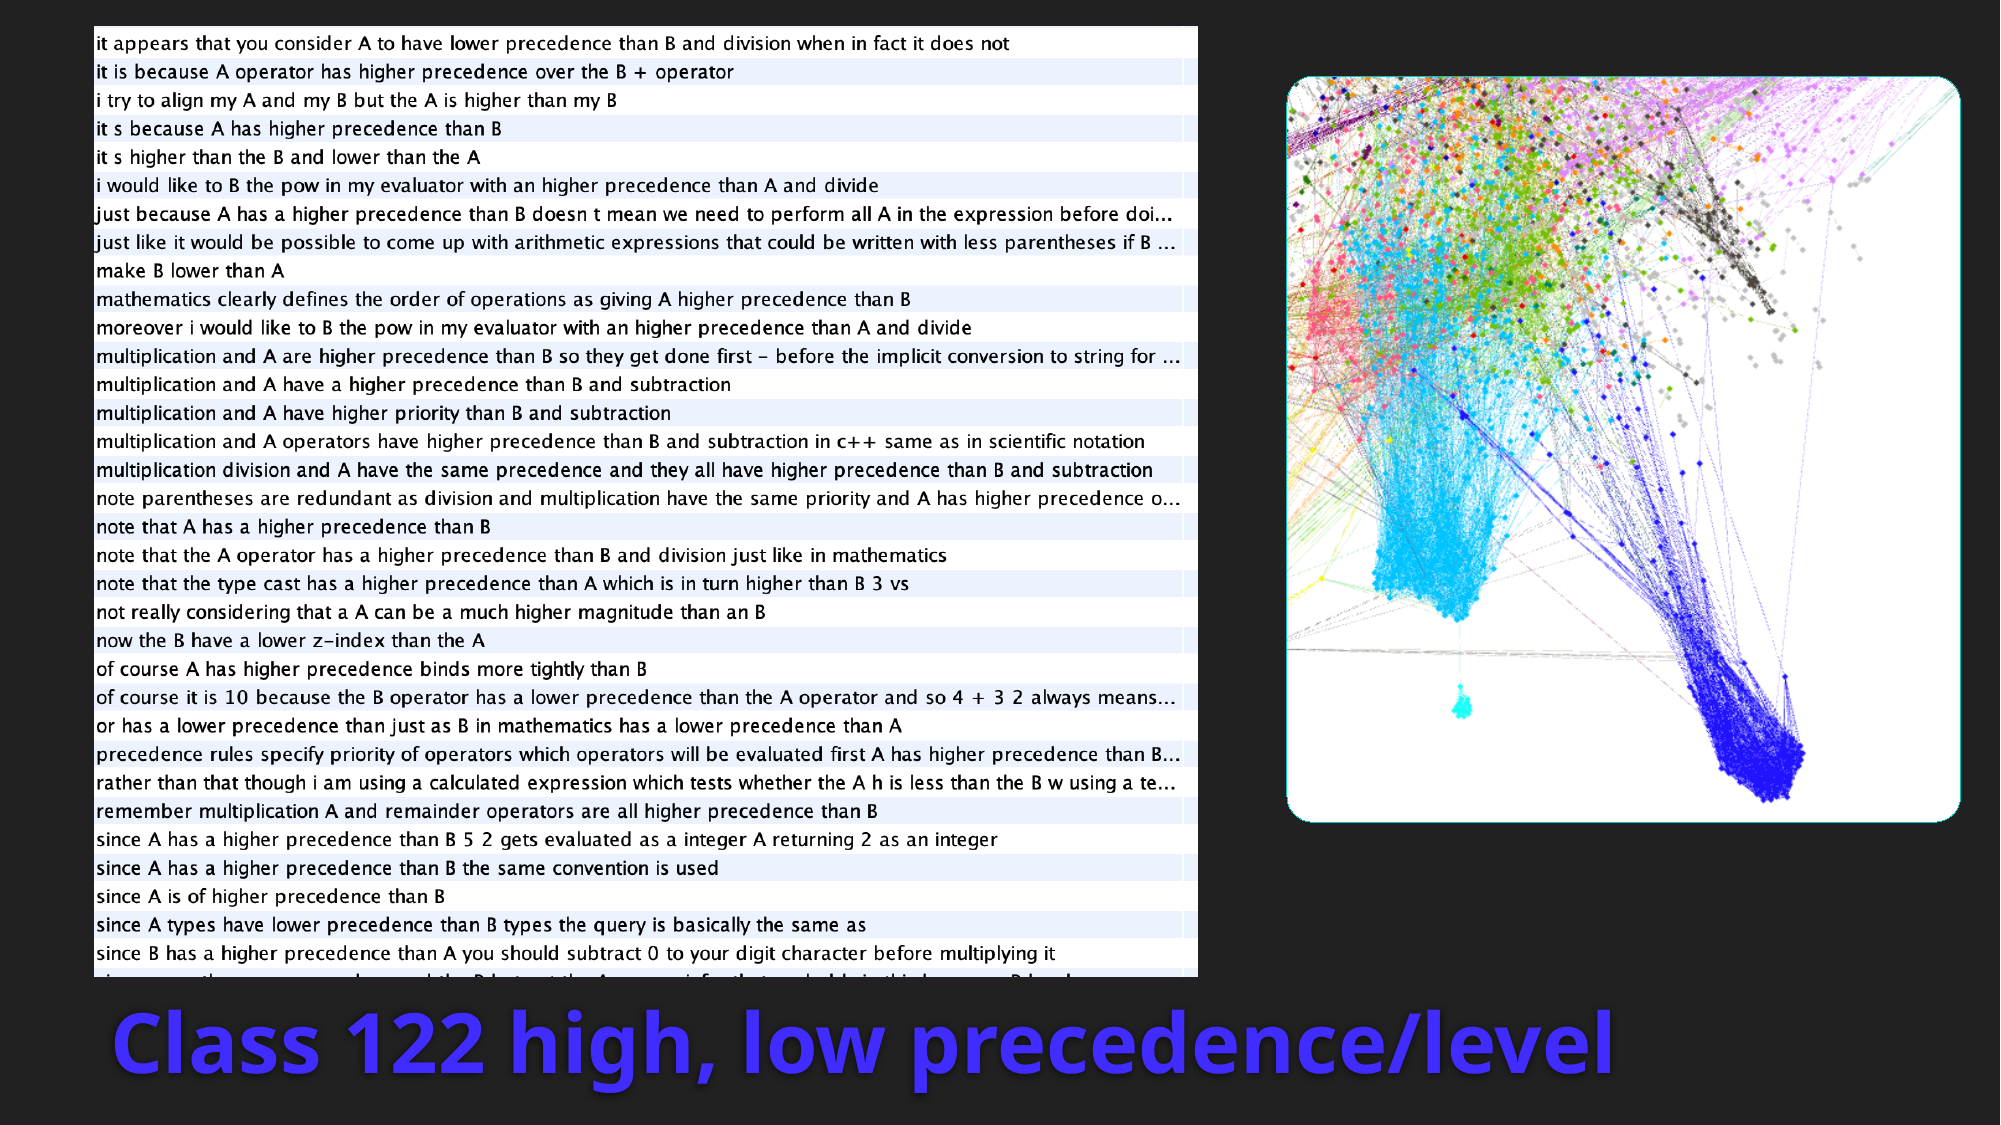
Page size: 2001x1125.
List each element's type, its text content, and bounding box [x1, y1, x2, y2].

title Class 122 high, low precedence/level [94, 970, 1830, 1099]
picture [94, 26, 1199, 978]
picture [1286, 75, 1961, 823]
